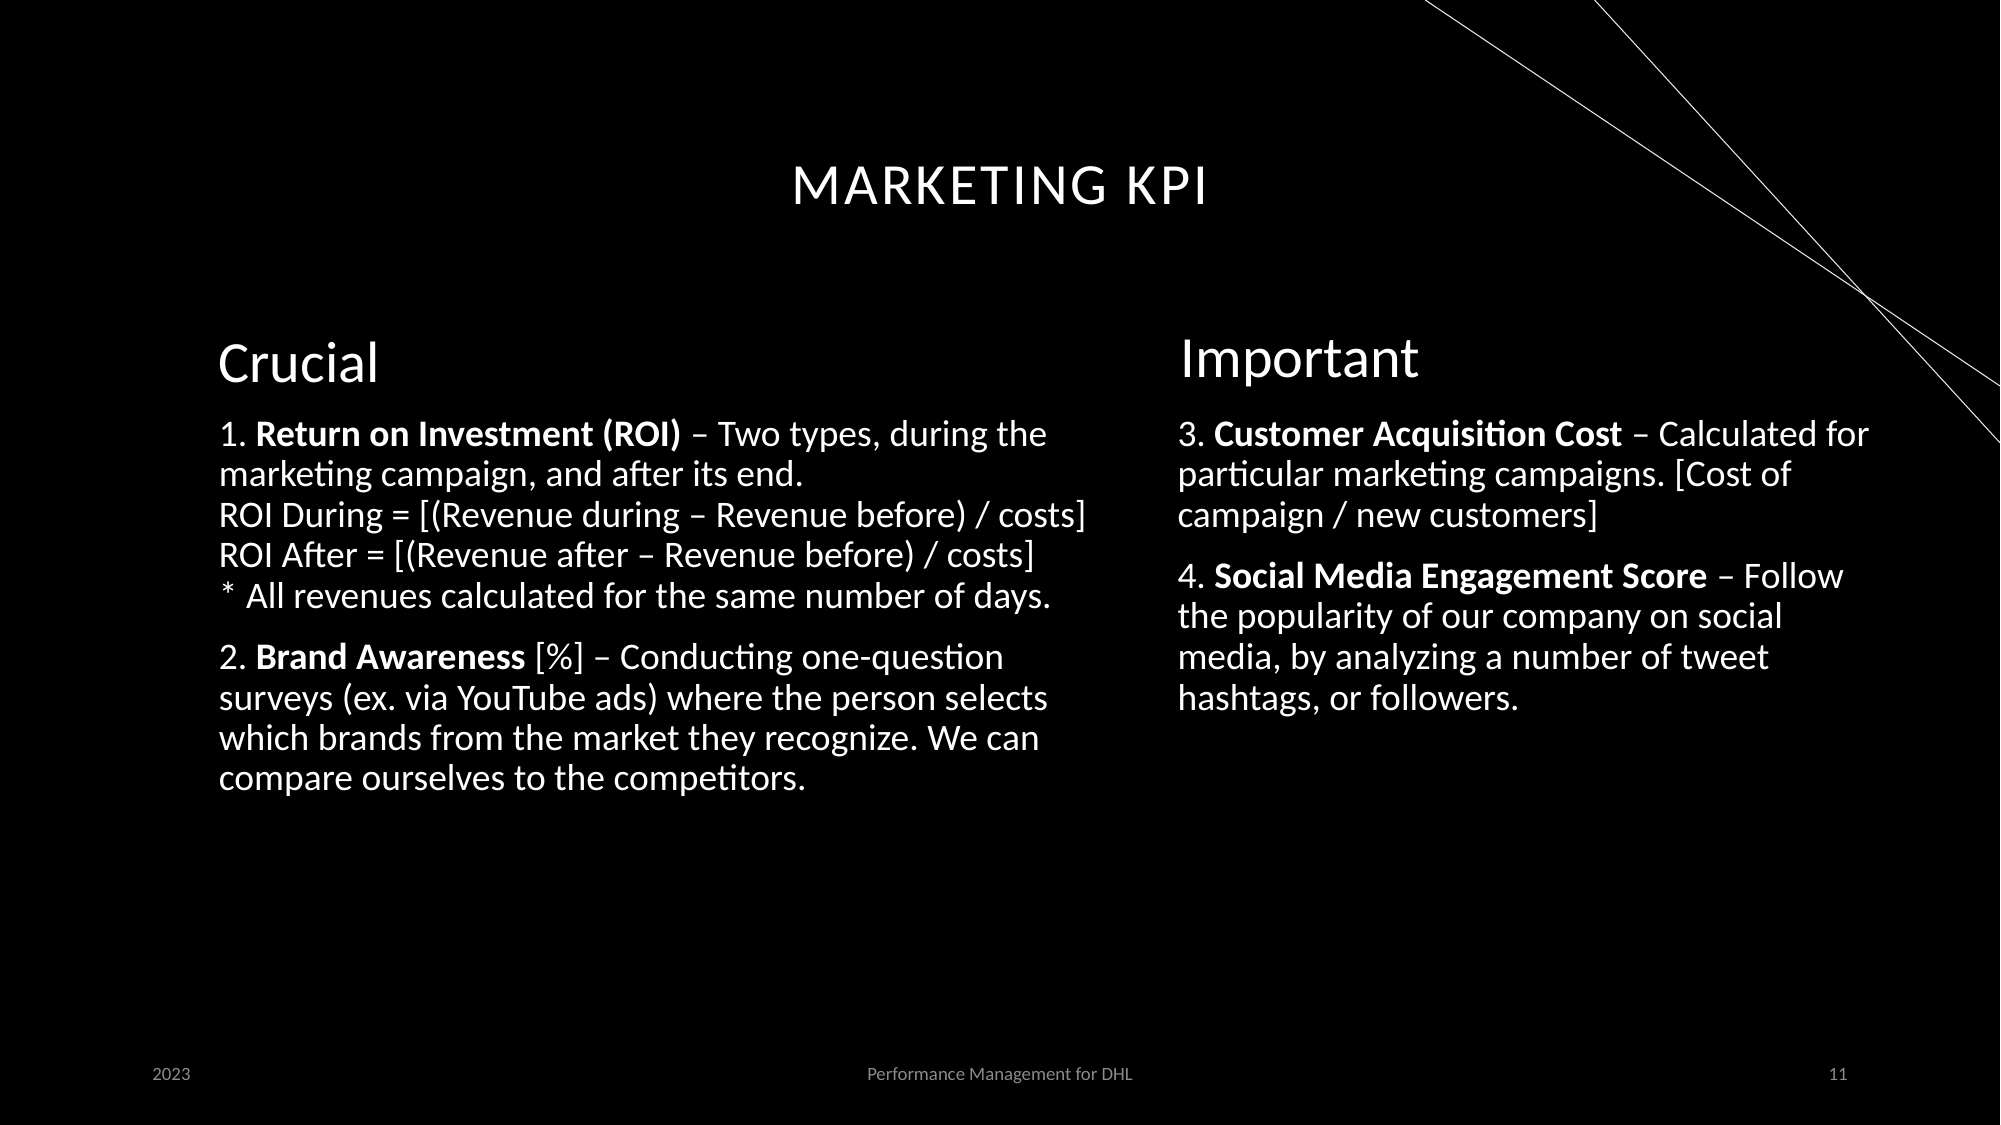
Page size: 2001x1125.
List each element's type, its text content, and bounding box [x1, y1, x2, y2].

text_box Crucial [203, 325, 693, 388]
footer Performance Management for DHL [662, 1042, 1338, 1103]
slide_number 11 [1412, 1042, 1863, 1103]
title Marketing KPI [309, 76, 1691, 295]
text_box 1. Return on Investment (ROI) – Two types, during the marketing campaign, and after its end. ROI During = [(Revenue during – Revenue before) / costs] ROI After = [(Revenue after – Revenue before) / costs] * All revenues calculated for the same number of days. 2. Brand Awareness [%] – Conducting one-question surveys (ex. via YouTube ads) where the person selects which brands from the market they recognize. We can compare ourselves to the competitors. [203, 406, 1106, 993]
text_box Important [1166, 319, 1900, 382]
slide_number 2023 [137, 1042, 588, 1103]
text_box 3. Customer Acquisition Cost – Calculated for particular marketing campaigns. [Cost of campaign / new customers] 4. Social Media Engagement Score – Follow the popularity of our company on social media, by analyzing a number of tweet hashtags, or followers. [1162, 406, 1896, 993]
